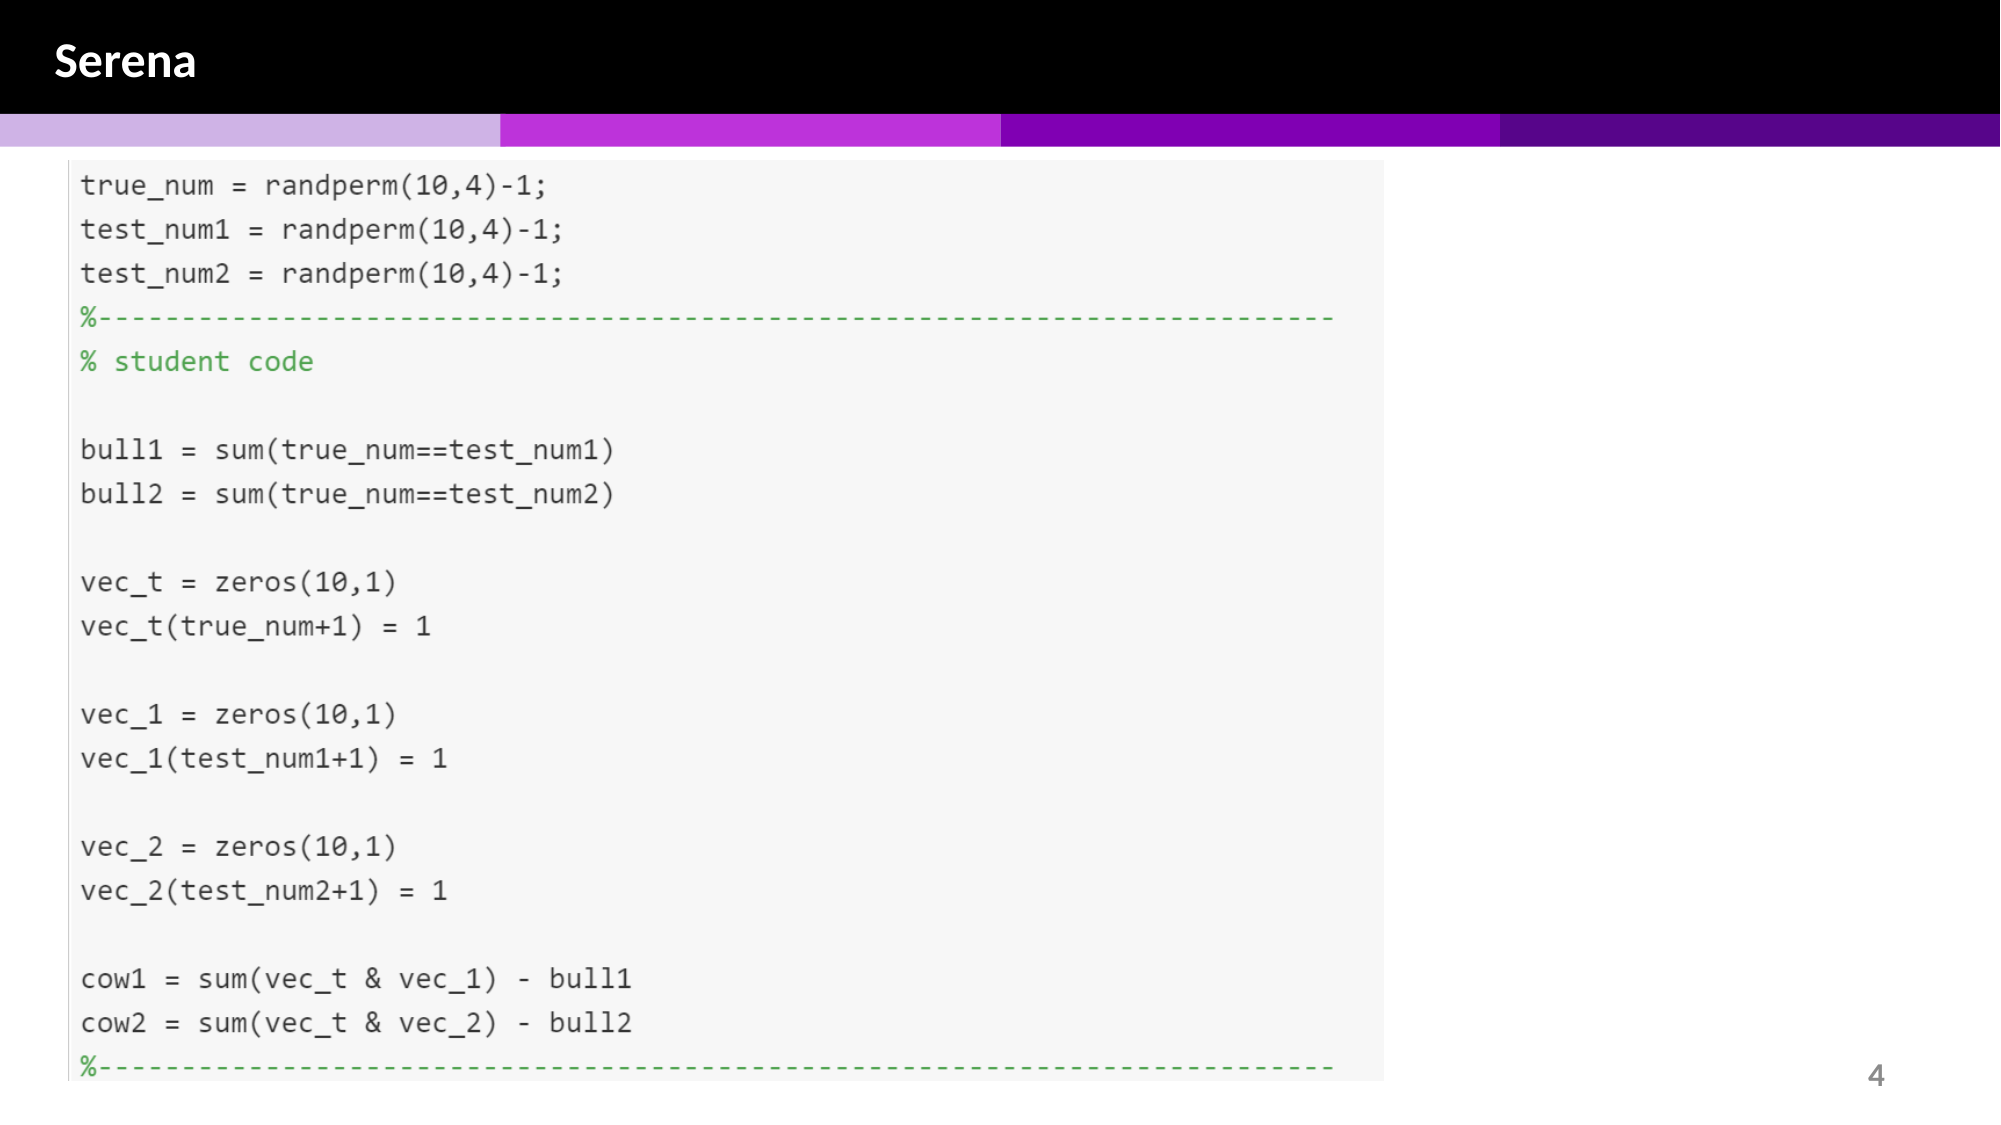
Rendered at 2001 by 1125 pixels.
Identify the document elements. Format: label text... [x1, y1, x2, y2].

picture [68, 160, 1384, 1081]
list Serena [39, 1, 1964, 114]
